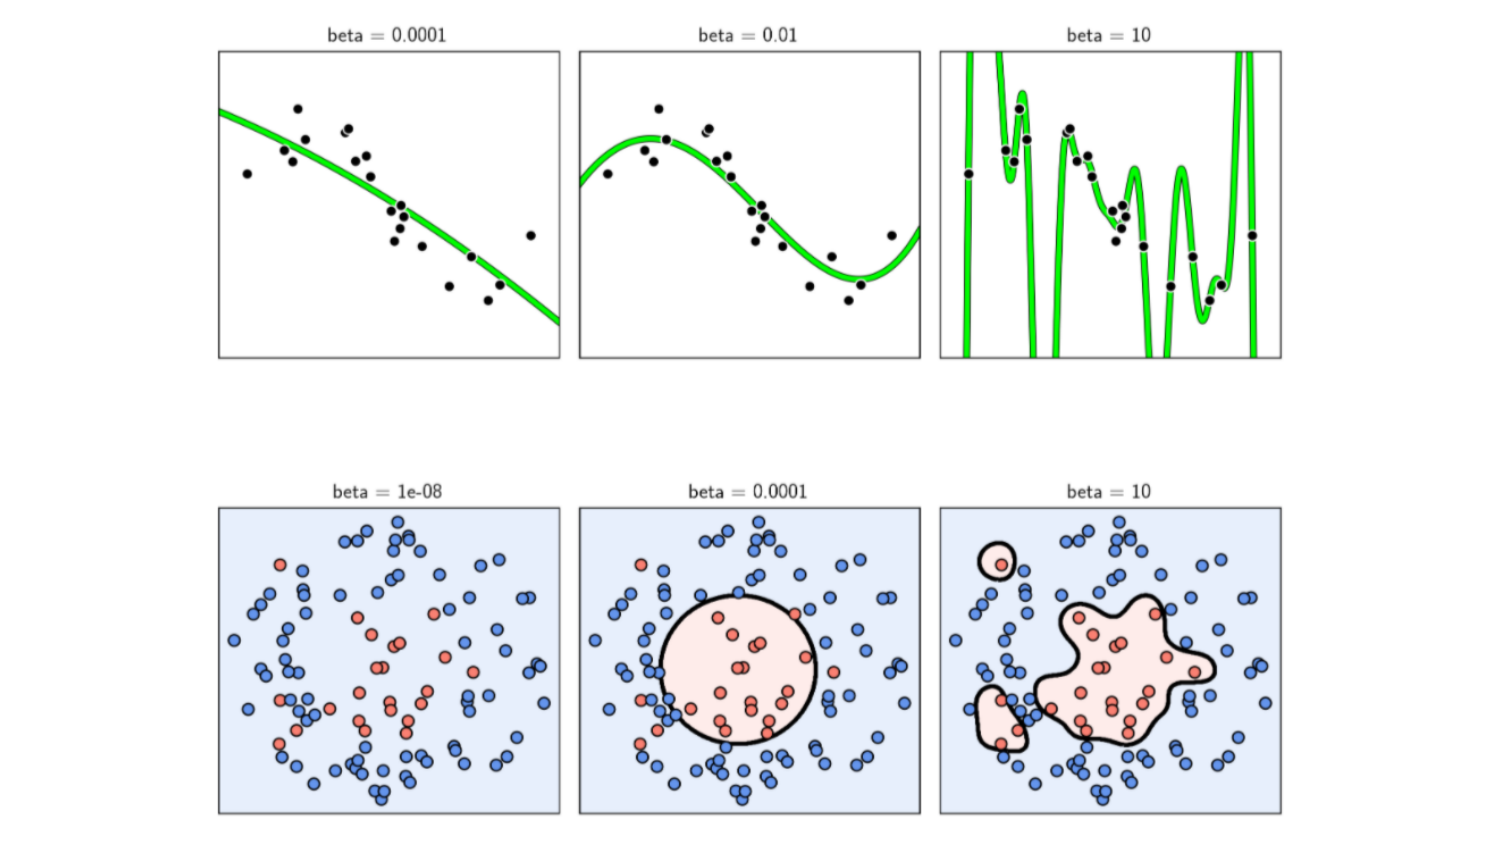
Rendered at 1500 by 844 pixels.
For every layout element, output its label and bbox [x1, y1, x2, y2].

picture [216, 24, 1284, 819]
